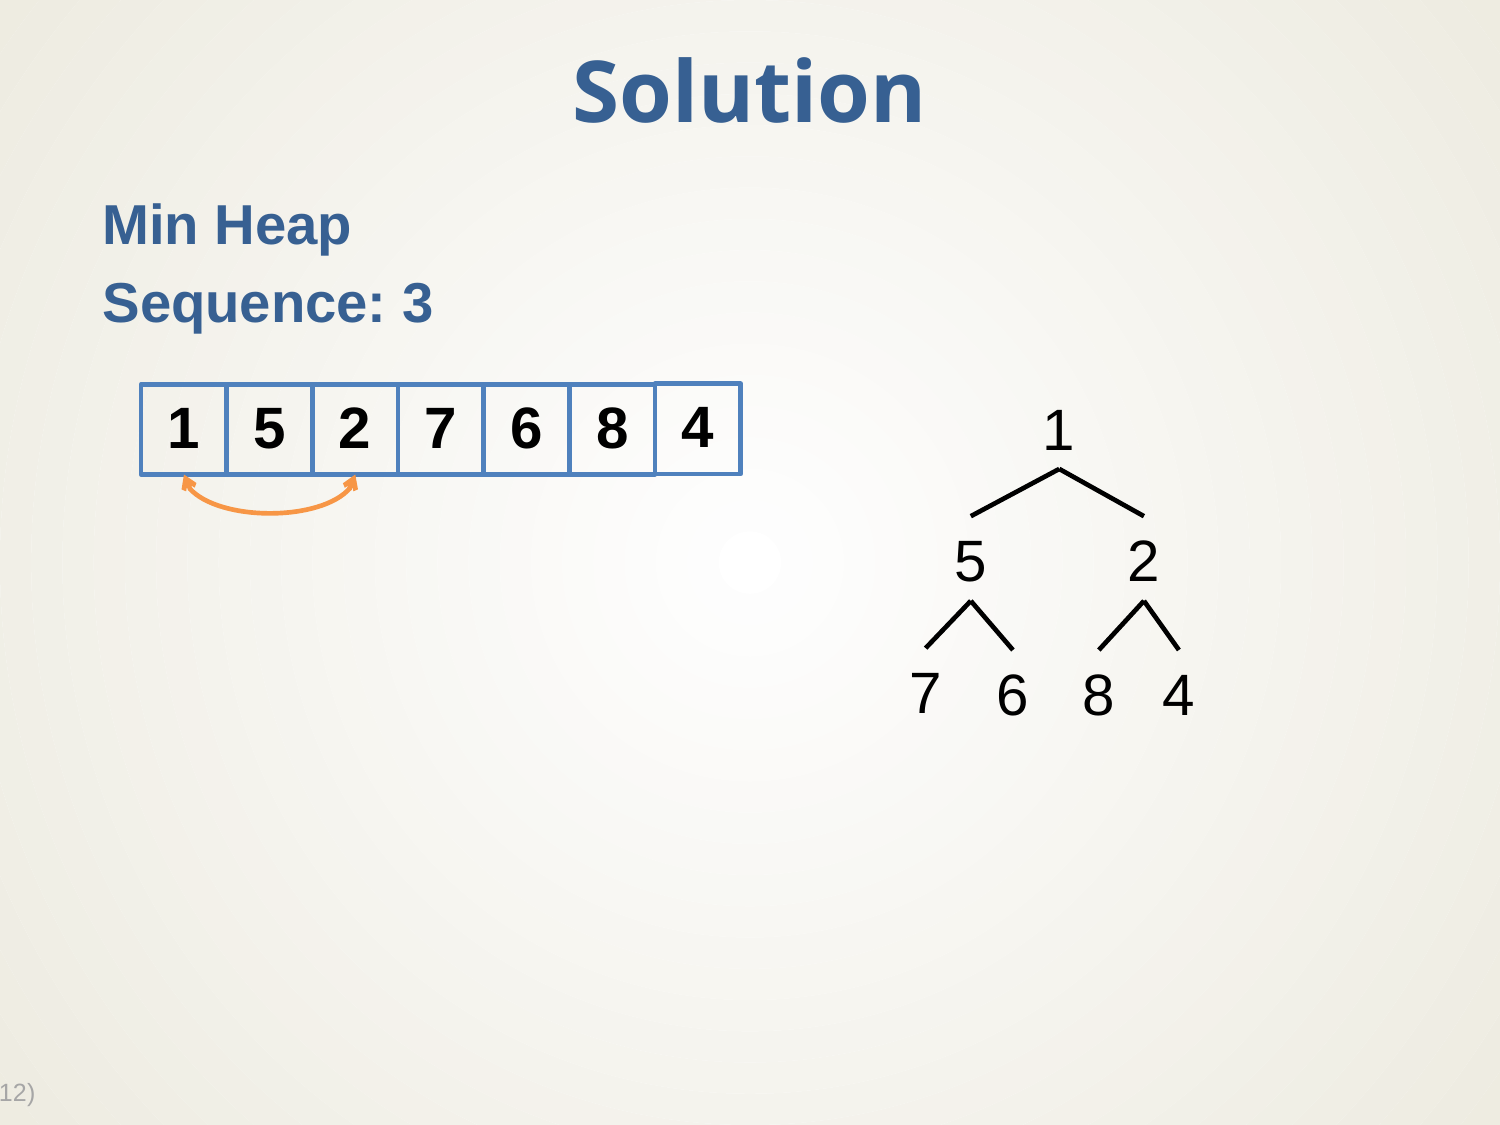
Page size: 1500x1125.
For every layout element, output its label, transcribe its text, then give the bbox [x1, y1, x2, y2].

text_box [1059, 469, 1145, 517]
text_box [970, 469, 1058, 517]
text_box 5 [939, 516, 1002, 600]
text_box 4 [655, 383, 741, 475]
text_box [925, 601, 969, 649]
text_box 1 [141, 384, 226, 475]
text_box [970, 601, 1014, 651]
text_box 8 [569, 384, 655, 475]
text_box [1098, 601, 1142, 651]
text_box 6 [483, 384, 569, 475]
title Solution [0, 24, 1500, 166]
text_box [1143, 601, 1180, 651]
text_box 2 [312, 384, 398, 475]
text_box 7 [894, 648, 957, 733]
list Min Heap Sequence: 3 [56, 187, 1444, 1036]
text_box 1 [1028, 384, 1091, 468]
text_box 8 [1067, 650, 1130, 735]
text_box 6 [981, 650, 1045, 735]
text_box 4 [1147, 650, 1210, 735]
text_box 7 [398, 384, 483, 475]
text_box 5 [226, 384, 312, 475]
text_box 2 [1112, 516, 1176, 600]
